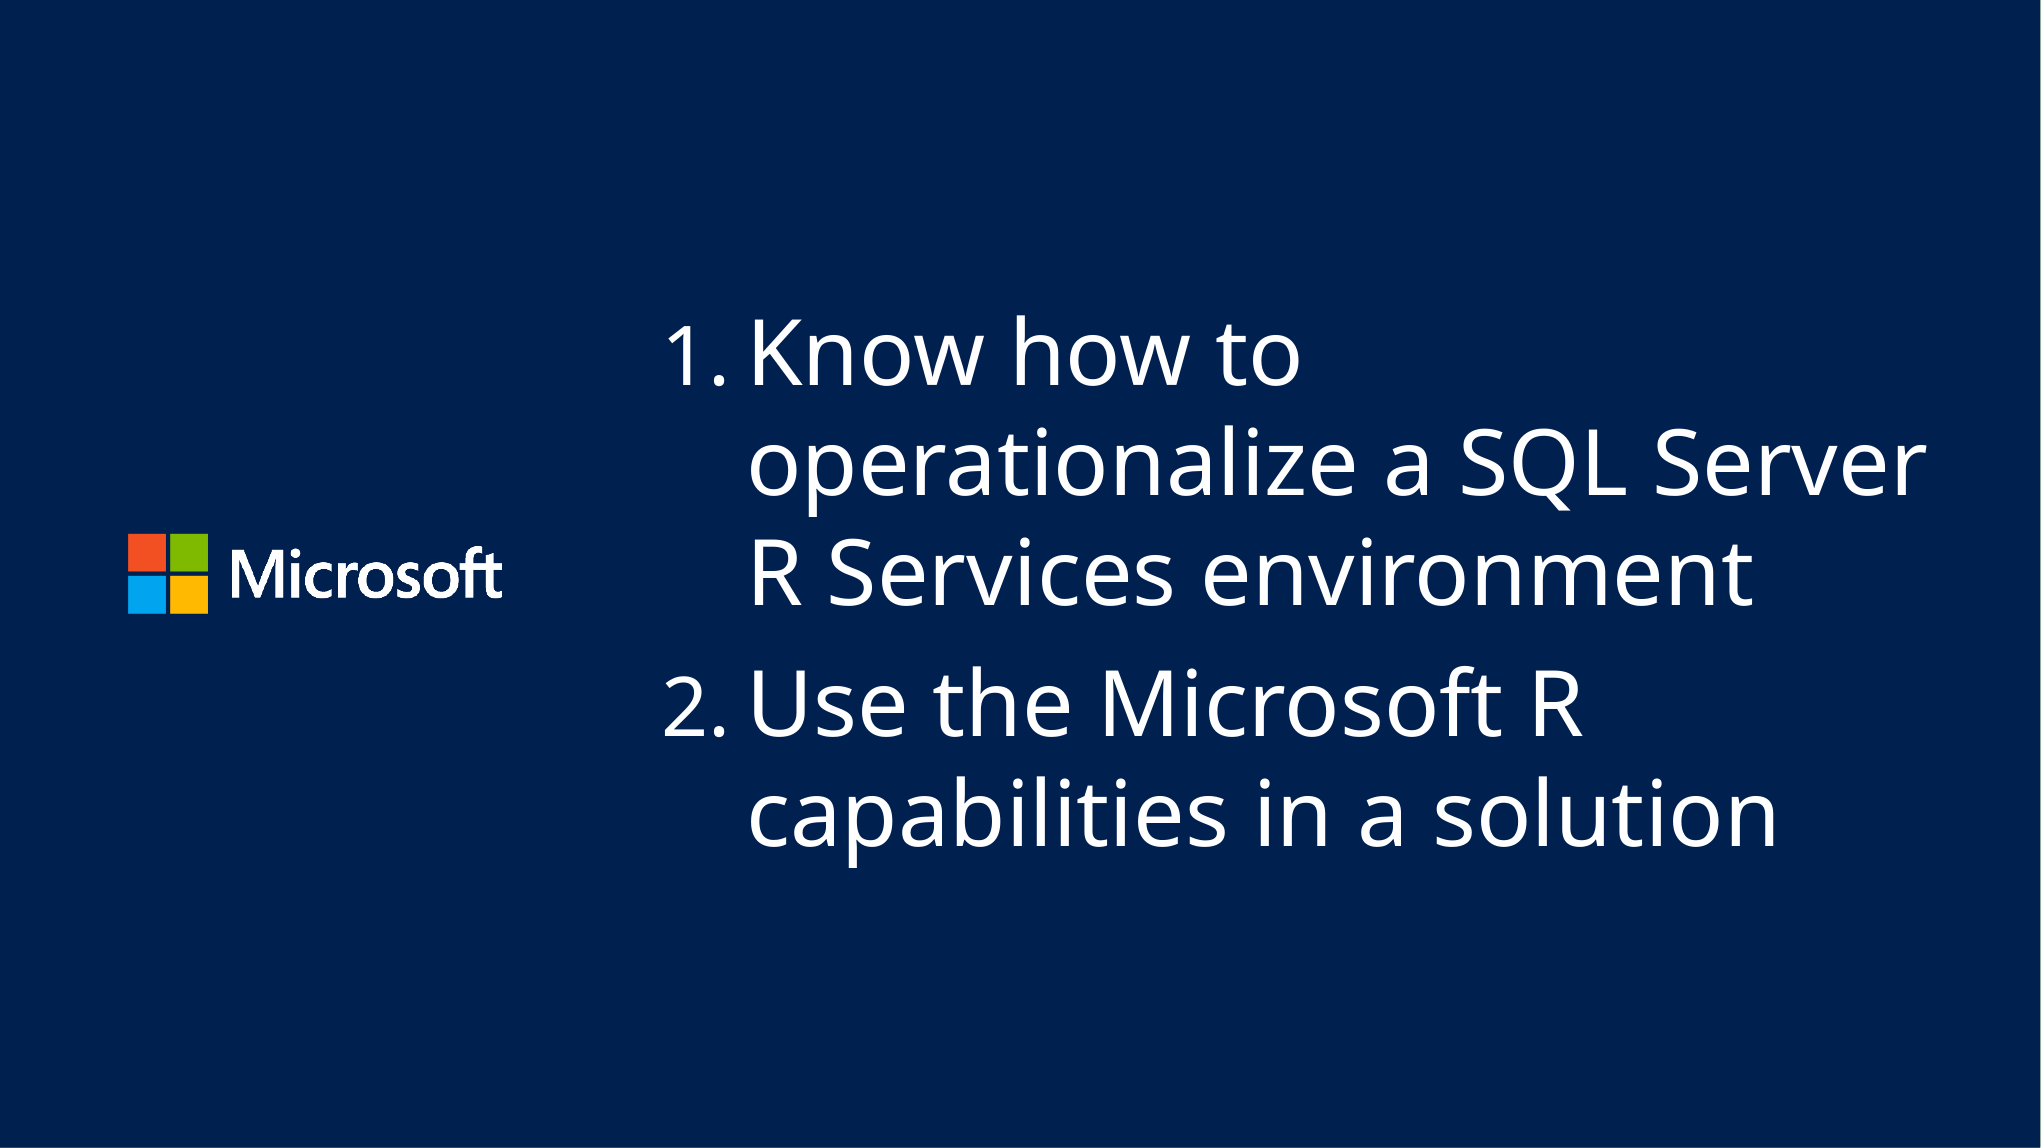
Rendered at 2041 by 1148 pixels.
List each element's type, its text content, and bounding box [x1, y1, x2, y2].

text_box Know how to operationalize a SQL Server R Services environment Use the Microsoft R capabilities in a solution [637, 279, 1965, 880]
picture [76, 485, 553, 661]
